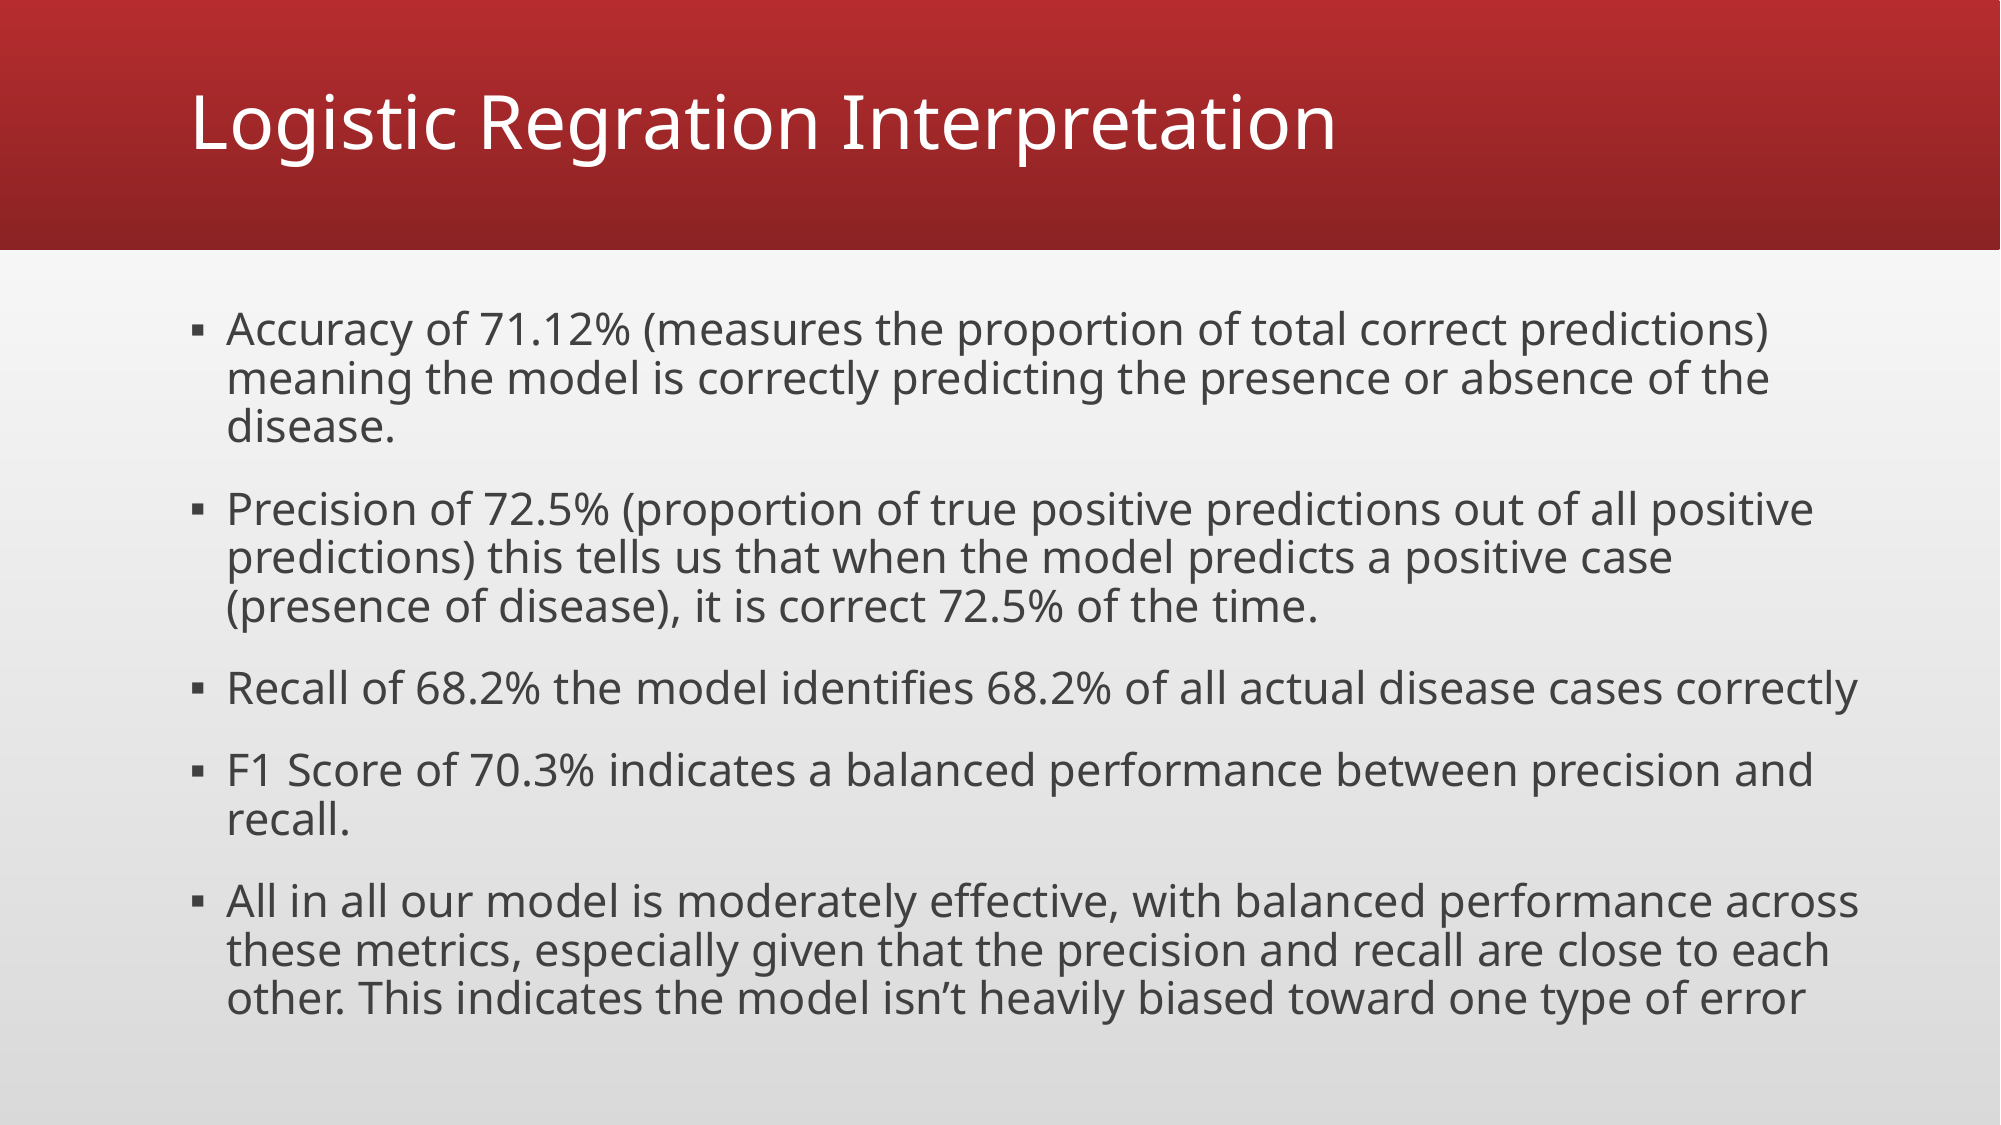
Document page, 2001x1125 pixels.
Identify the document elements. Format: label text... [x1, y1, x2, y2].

title Logistic Regration Interpretation [174, 16, 1825, 234]
list Accuracy of 71.12% (measures the proportion of total correct predictions) meaning the model is correctly predicting the presence or absence of the disease. Precision of 72.5% (proportion of true positive predictions out of all positive predictions) this tells us that when the model predicts a positive case (presence of disease), it is correct 72.5% of the time. Recall of 68.2% the model identifies 68.2% of all actual disease cases correctly F1 Score of 70.3% indicates a balanced performance between precision and recall. All in all our model is moderately effective, with balanced performance across these metrics, especially given that the precision and recall are close to each other. This indicates the model isn’t heavily biased toward one type of error [174, 299, 1886, 1050]
